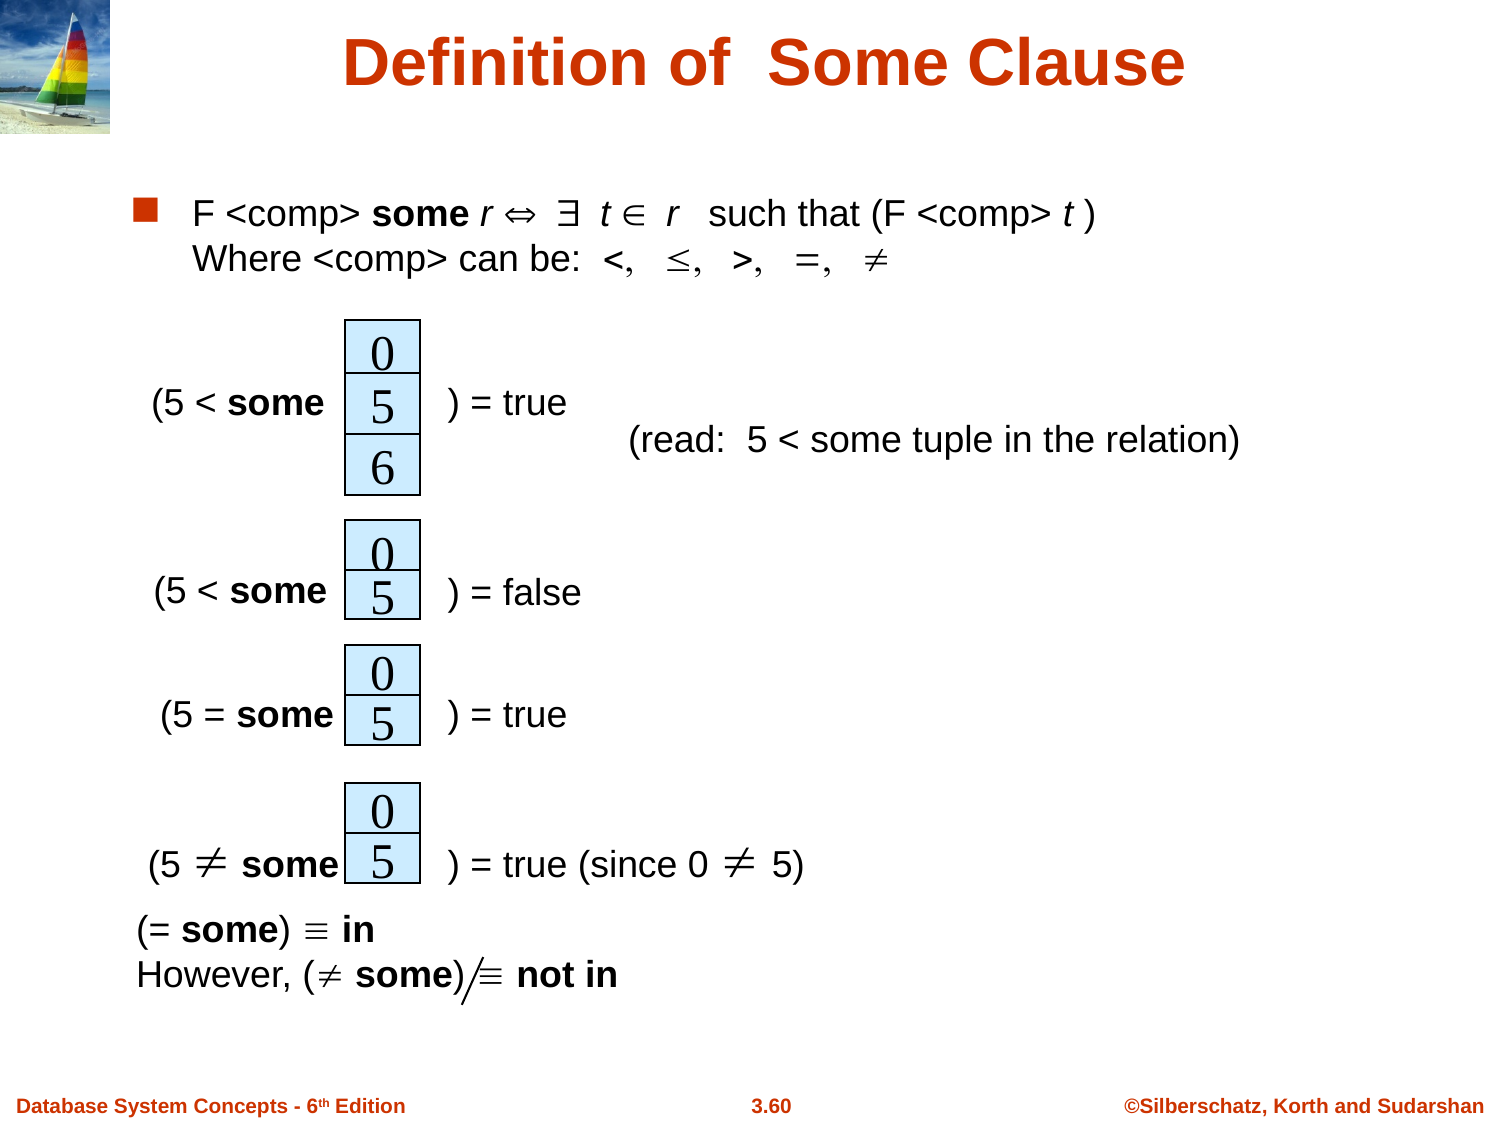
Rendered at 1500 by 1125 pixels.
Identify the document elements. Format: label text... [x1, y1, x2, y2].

text_box ) = true (since 0  5) [432, 820, 846, 896]
text_box (5 = some [145, 682, 396, 744]
text_box (= some)  in However, ( some)  not in [121, 897, 1237, 1015]
picture [0, 0, 110, 134]
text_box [345, 320, 420, 496]
text_box (5  some [132, 820, 371, 896]
text_box 5 [345, 694, 421, 746]
text_box (read: 5 < some tuple in the relation) [613, 407, 1414, 469]
text_box 0 [345, 644, 421, 694]
text_box ) = true [432, 370, 583, 431]
text_box 5 [365, 570, 421, 619]
text_box Definition of Some Clause [102, 6, 1428, 107]
text_box 0 [345, 520, 421, 570]
text_box F <comp> some r t r such that (F <comp> t ) Where <comp> can be:      [121, 181, 1237, 299]
text_box (5 < some [136, 370, 345, 431]
text_box ) = false [432, 560, 633, 621]
text_box ) = true [432, 682, 633, 743]
text_box 0 [345, 782, 421, 832]
text_box (5 < some [138, 558, 365, 619]
text_box 5 [371, 832, 421, 884]
